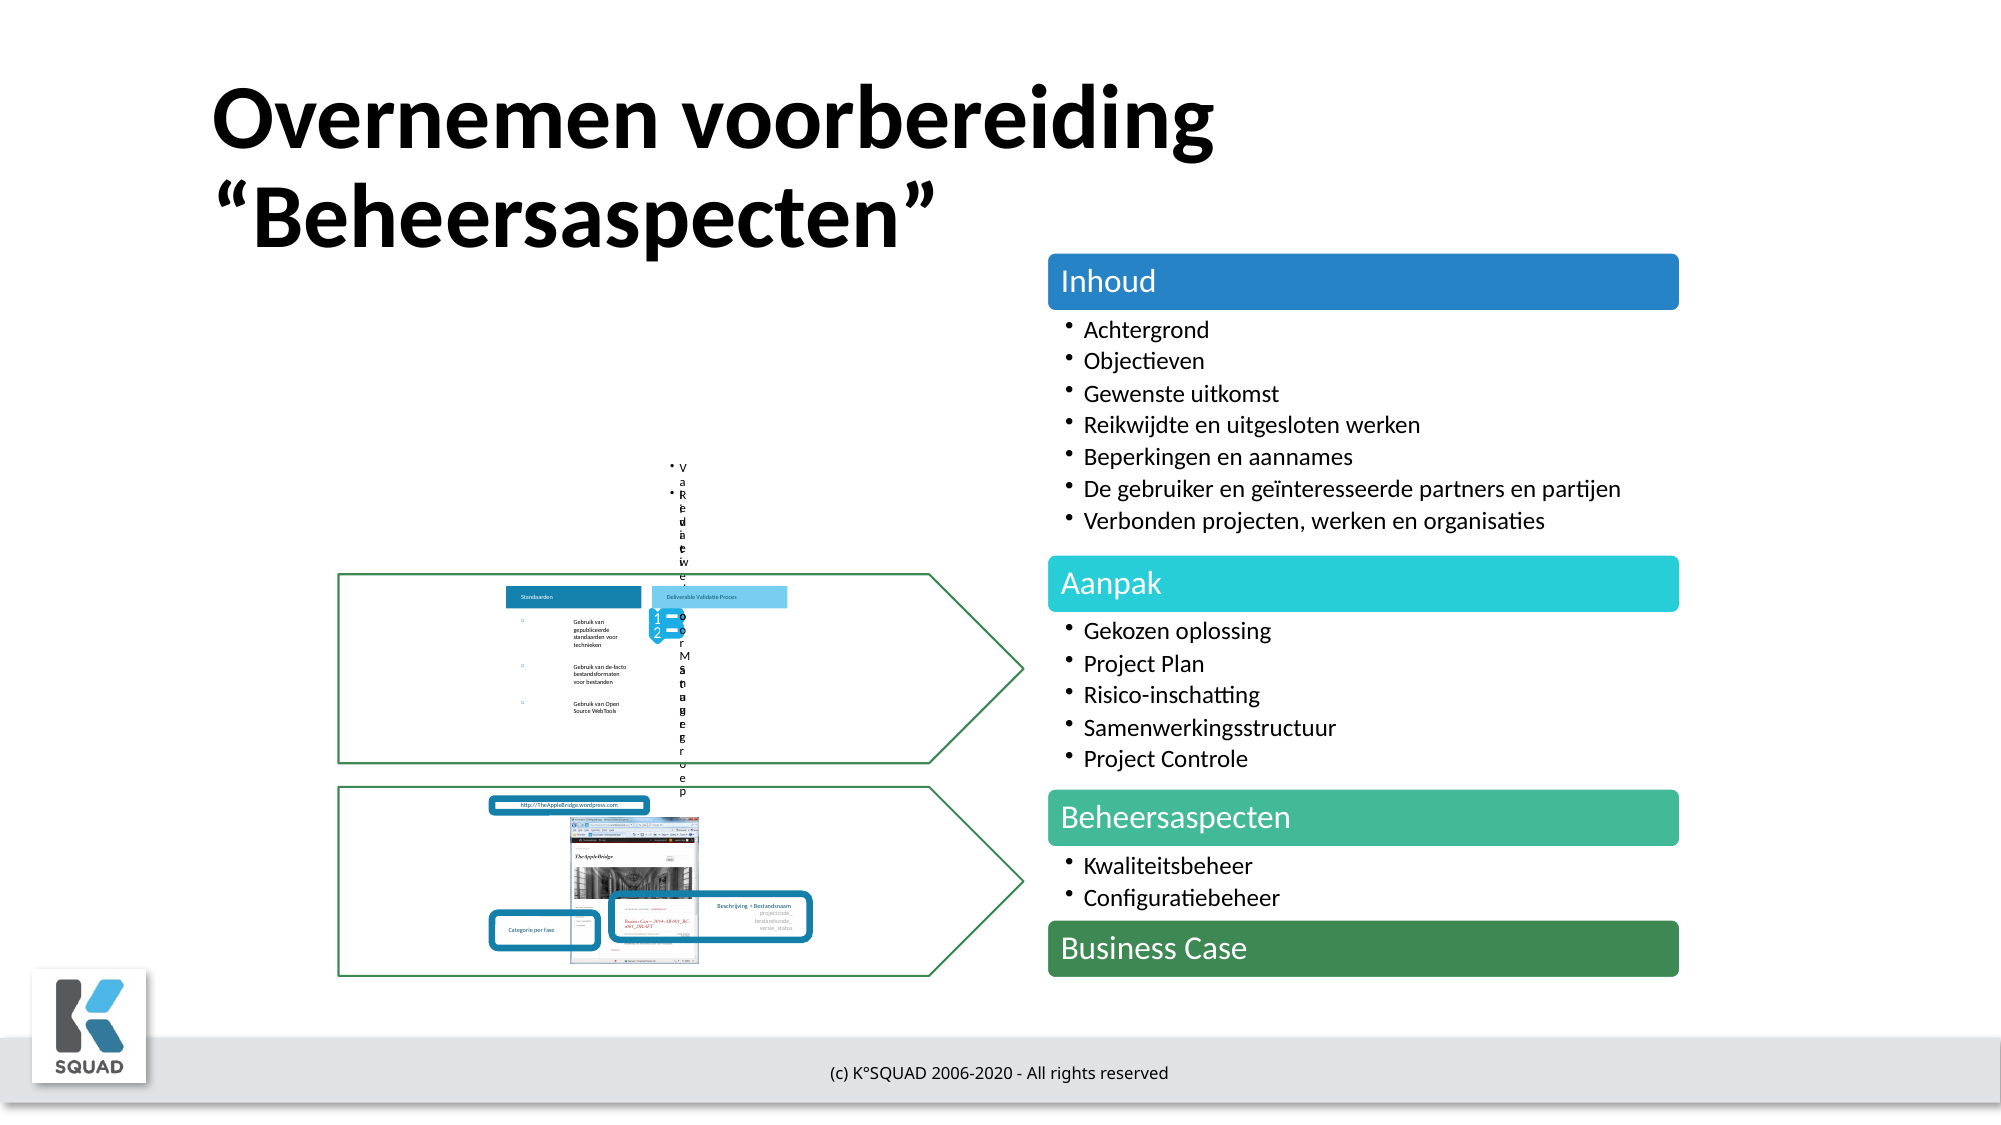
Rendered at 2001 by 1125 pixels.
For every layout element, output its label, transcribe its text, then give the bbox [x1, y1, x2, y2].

text_box [335, 783, 1027, 980]
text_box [491, 798, 810, 965]
title Overnemen voorbereiding “Beheersaspecten” [197, 59, 1863, 278]
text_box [505, 585, 788, 752]
text_box [335, 570, 1027, 767]
picture [32, 969, 146, 1083]
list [1044, 219, 1683, 1011]
footer (c) K°SQUAD 2006-2020 - All rights reserved [662, 1042, 1338, 1103]
